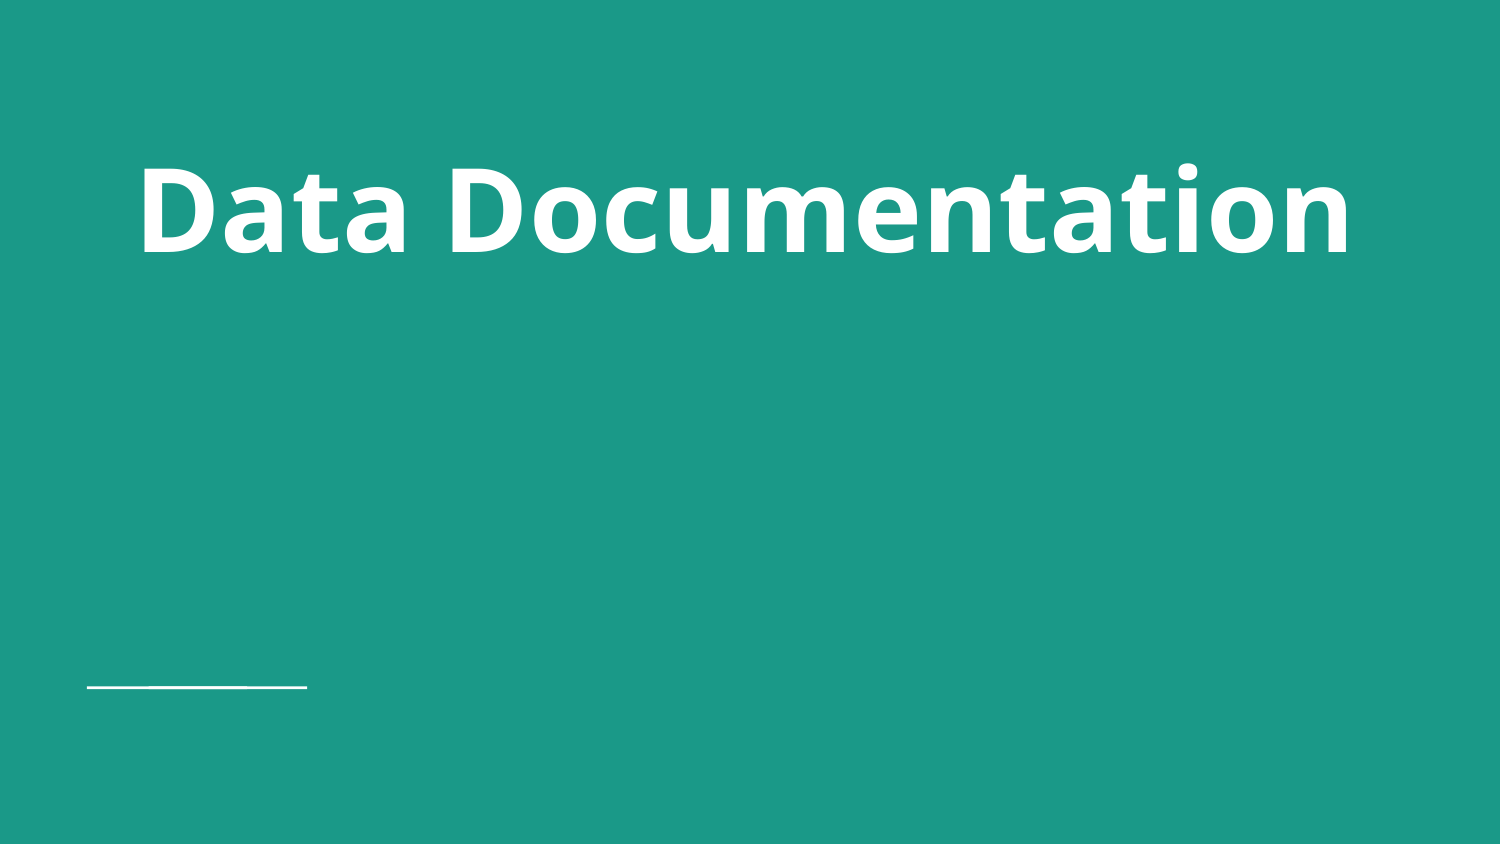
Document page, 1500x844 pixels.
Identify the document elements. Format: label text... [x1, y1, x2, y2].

title Data Documentation [119, 120, 1381, 325]
